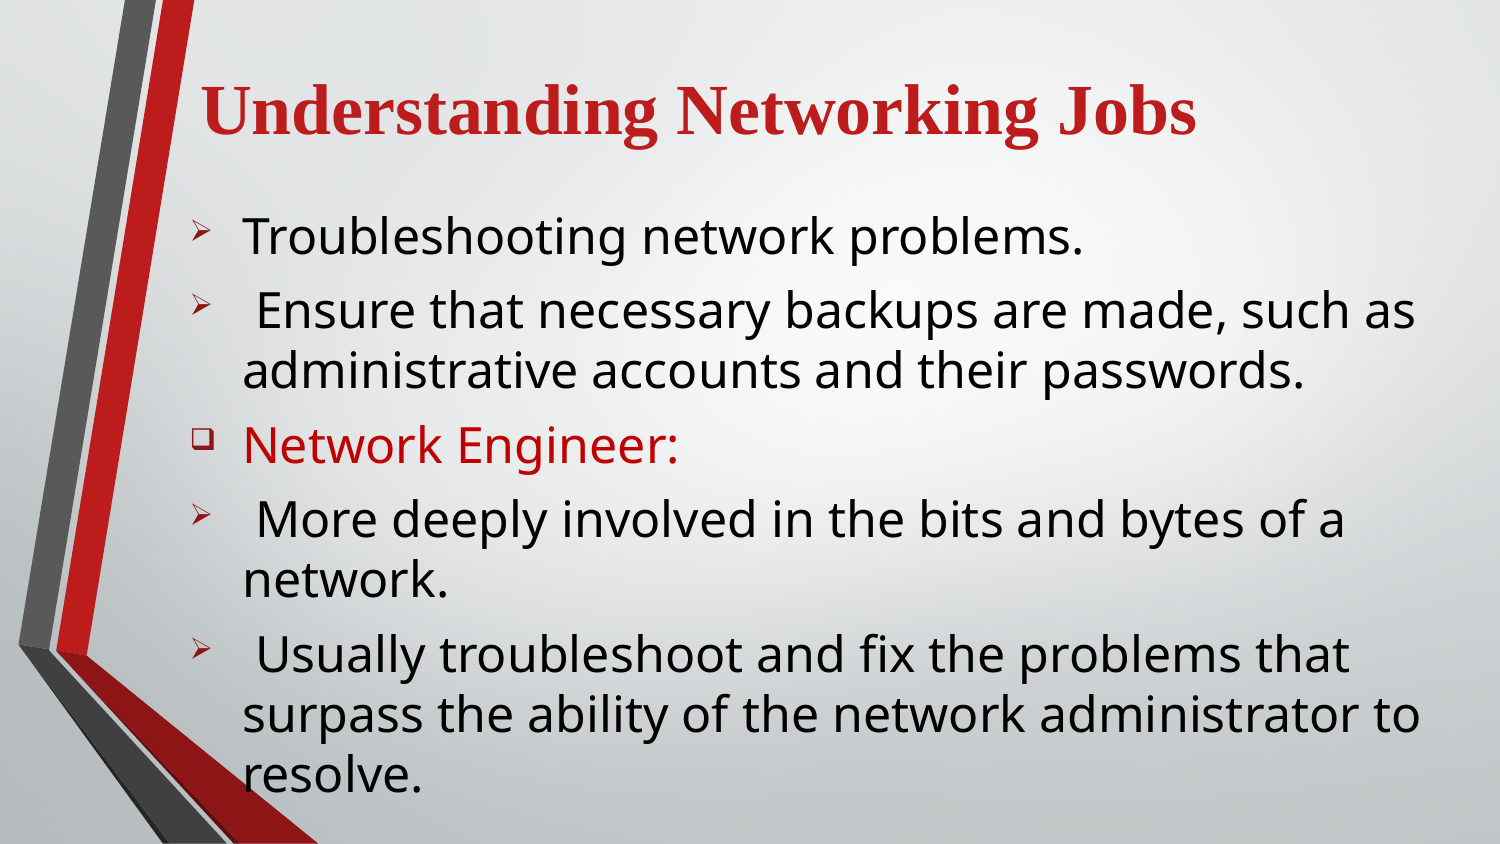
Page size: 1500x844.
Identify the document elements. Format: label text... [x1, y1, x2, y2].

text_box Understanding Networking Jobs [200, 59, 1500, 153]
text_box Troubleshooting network problems. Ensure that necessary backups are made, such as administrative accounts and their passwords. Network Engineer: More deeply involved in the bits and bytes of a network. Usually troubleshoot and fix the problems that surpass the ability of the network administrator to resolve. [174, 196, 1463, 785]
